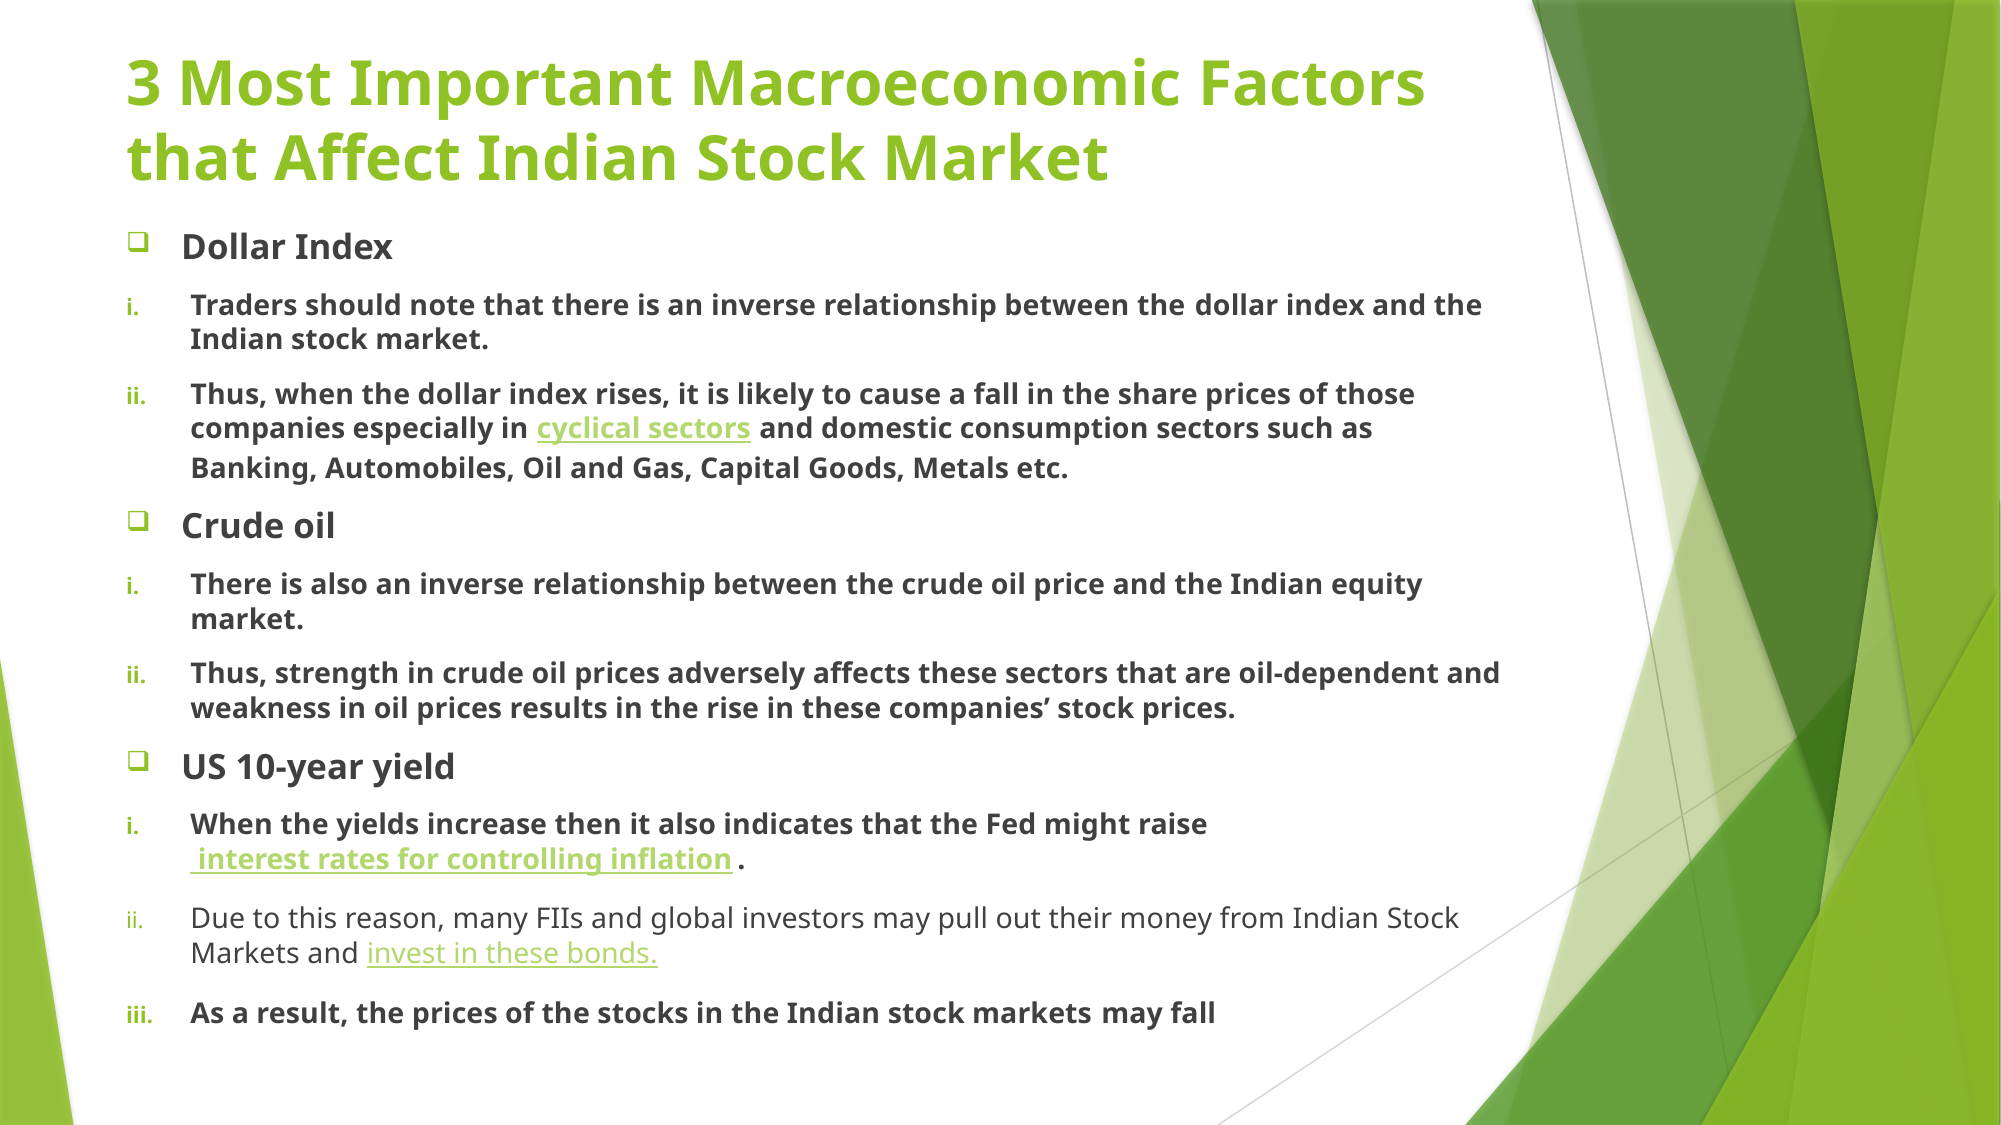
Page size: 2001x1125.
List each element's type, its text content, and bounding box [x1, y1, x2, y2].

list Dollar Index Traders should note that there is an inverse relationship between the dollar index and the Indian stock market. Thus, when the dollar index rises, it is likely to cause a fall in the share prices of those companies especially in cyclical sectors and domestic consumption sectors such as Banking, Automobiles, Oil and Gas, Capital Goods, Metals etc. Crude oil There is also an inverse relationship between the crude oil price and the Indian equity market. Thus, strength in crude oil prices adversely affects these sectors that are oil-dependent and weakness in oil prices results in the rise in these companies’ stock prices. US 10-year yield When the yields increase then it also indicates that the Fed might raise interest rates for controlling inflation. Due to this reason, many FIIs and global investors may pull out their money from Indian Stock Markets and invest in these bonds. As a result, the prices of the stocks in the Indian stock markets may fall [111, 217, 1522, 1040]
title 3 Most Important Macroeconomic Factors that Affect Indian Stock Market [111, 35, 1522, 203]
